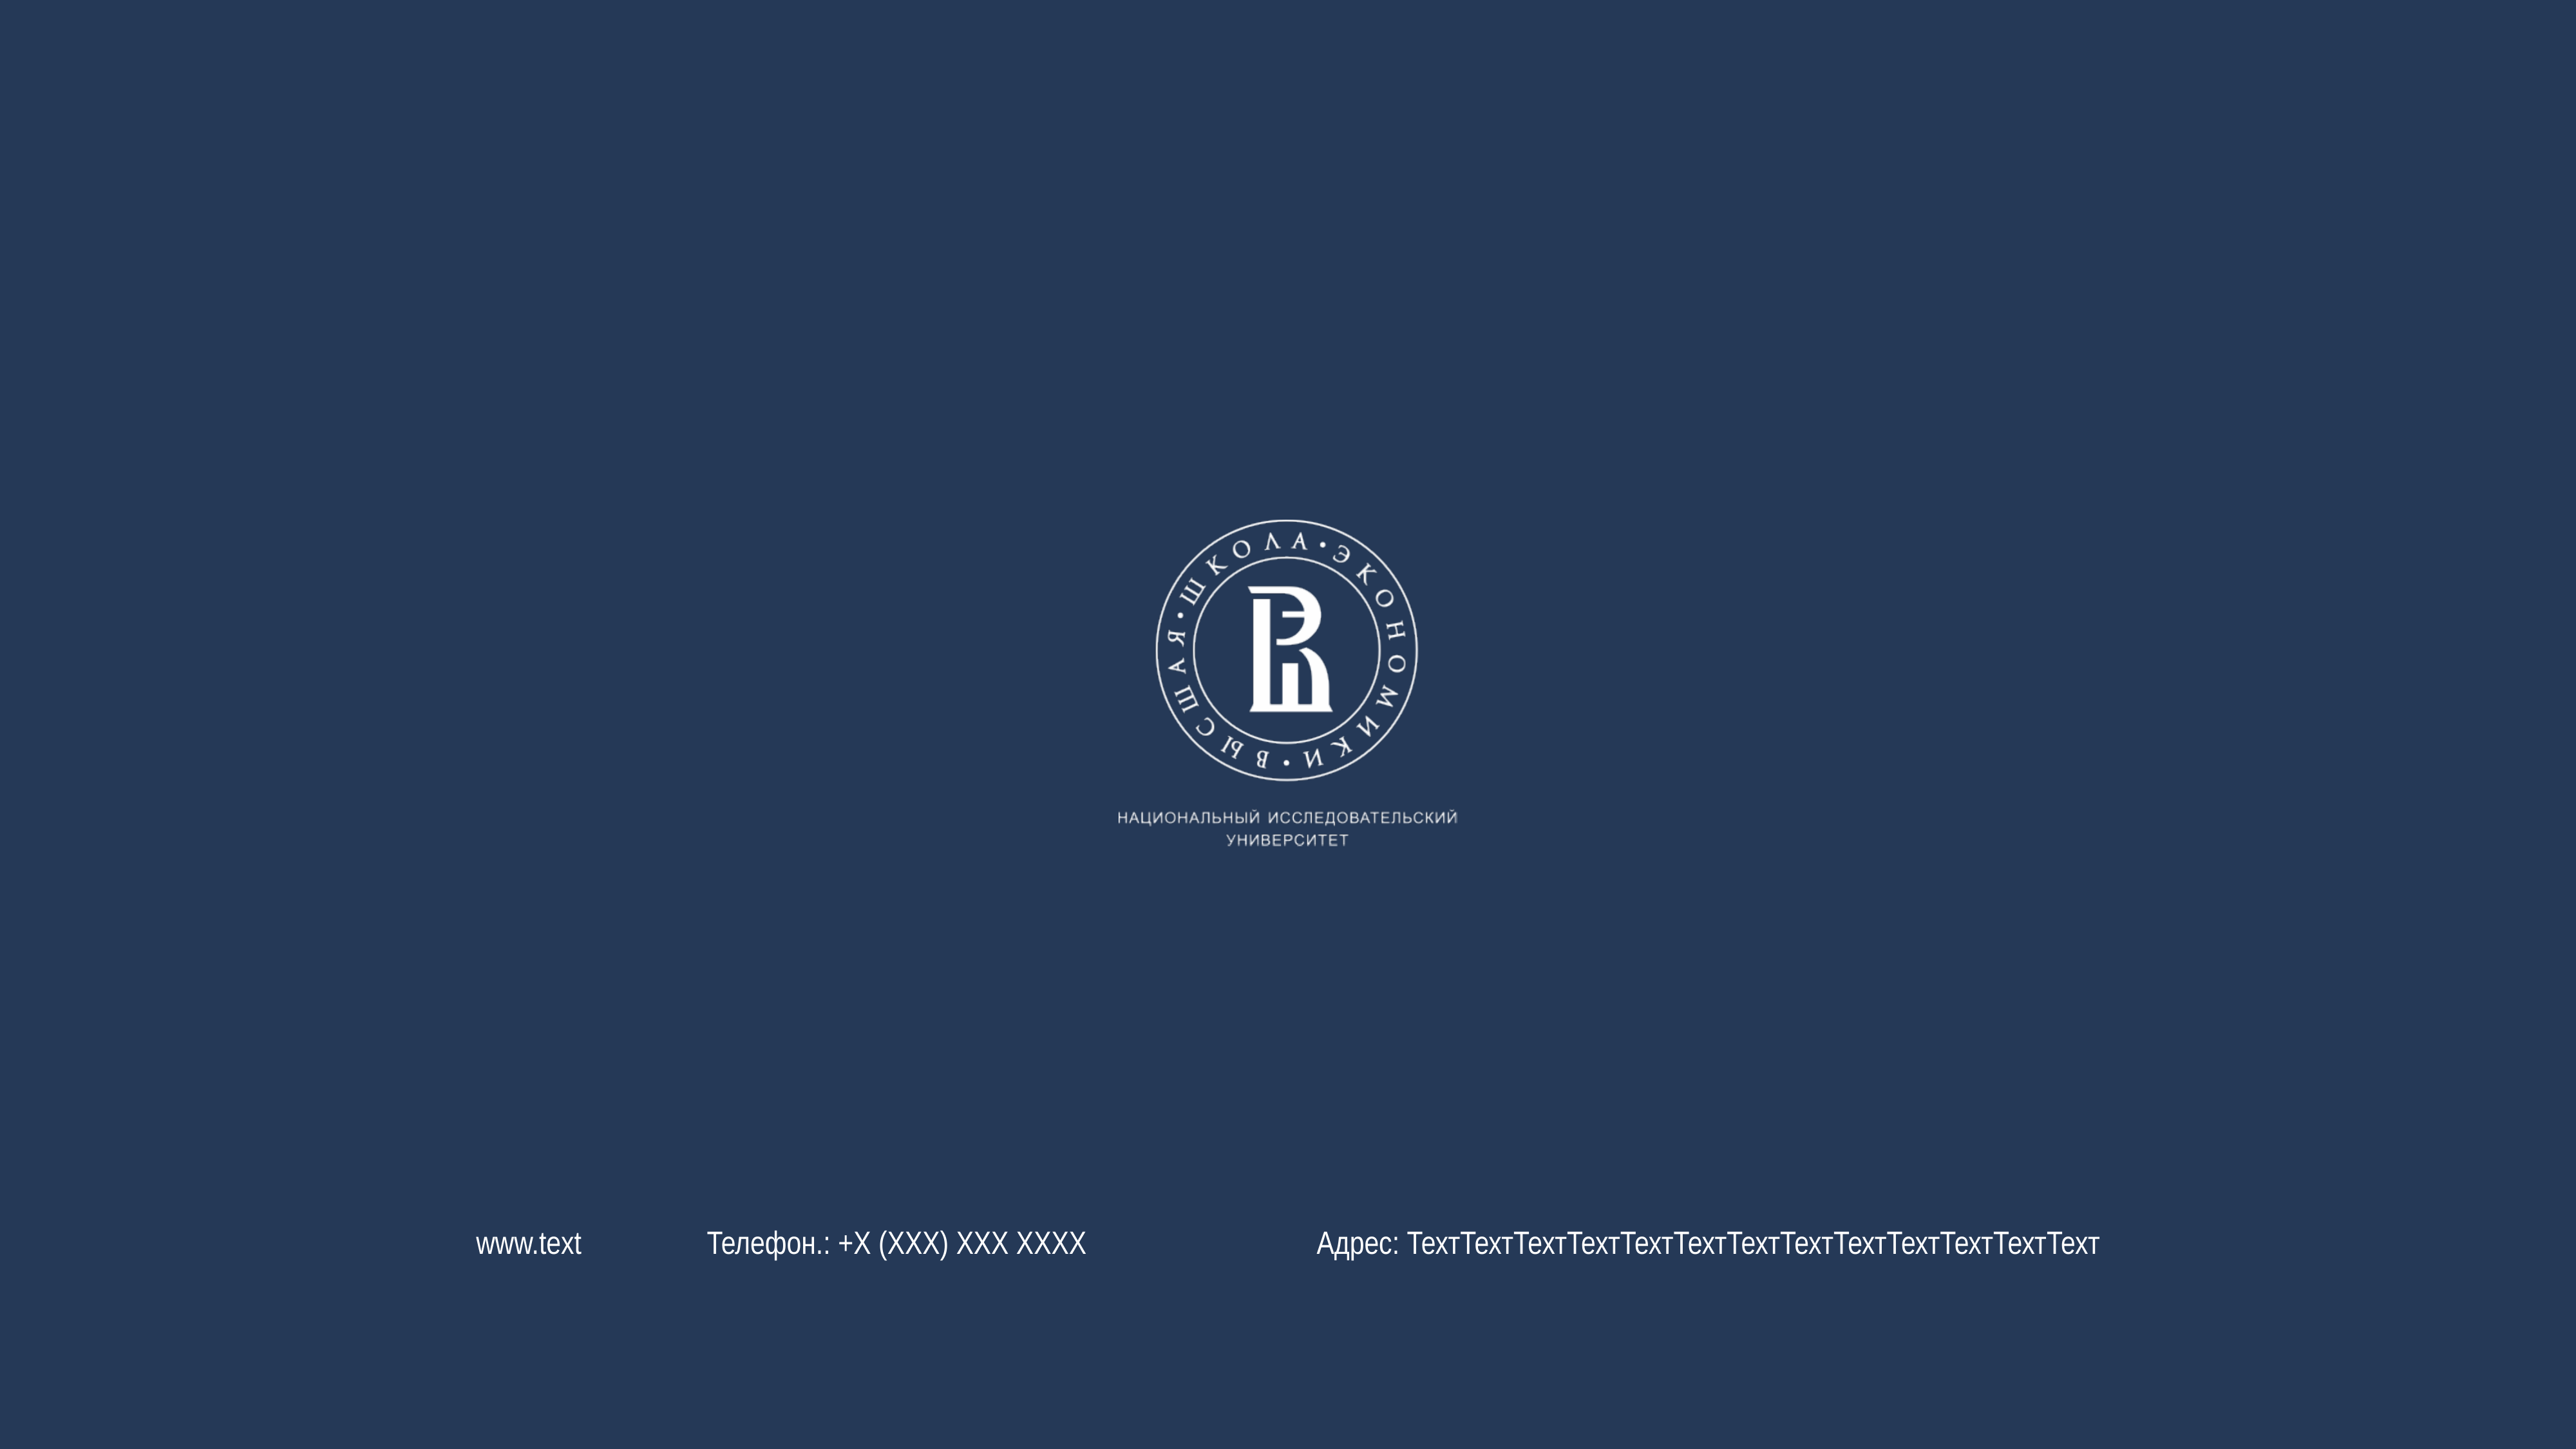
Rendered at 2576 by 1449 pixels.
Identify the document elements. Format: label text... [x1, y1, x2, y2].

picture [1119, 520, 1457, 846]
text_box www.text [468, 1215, 618, 1269]
text_box Телефон.: +Х (ХХХ) ХХХ ХХХХ [699, 1215, 1157, 1269]
text_box Адрес: ТехтТехтТехтТехтТехтТехтТехтТехтТехтТехтТехтТехтТехт [1200, 1215, 2108, 1269]
